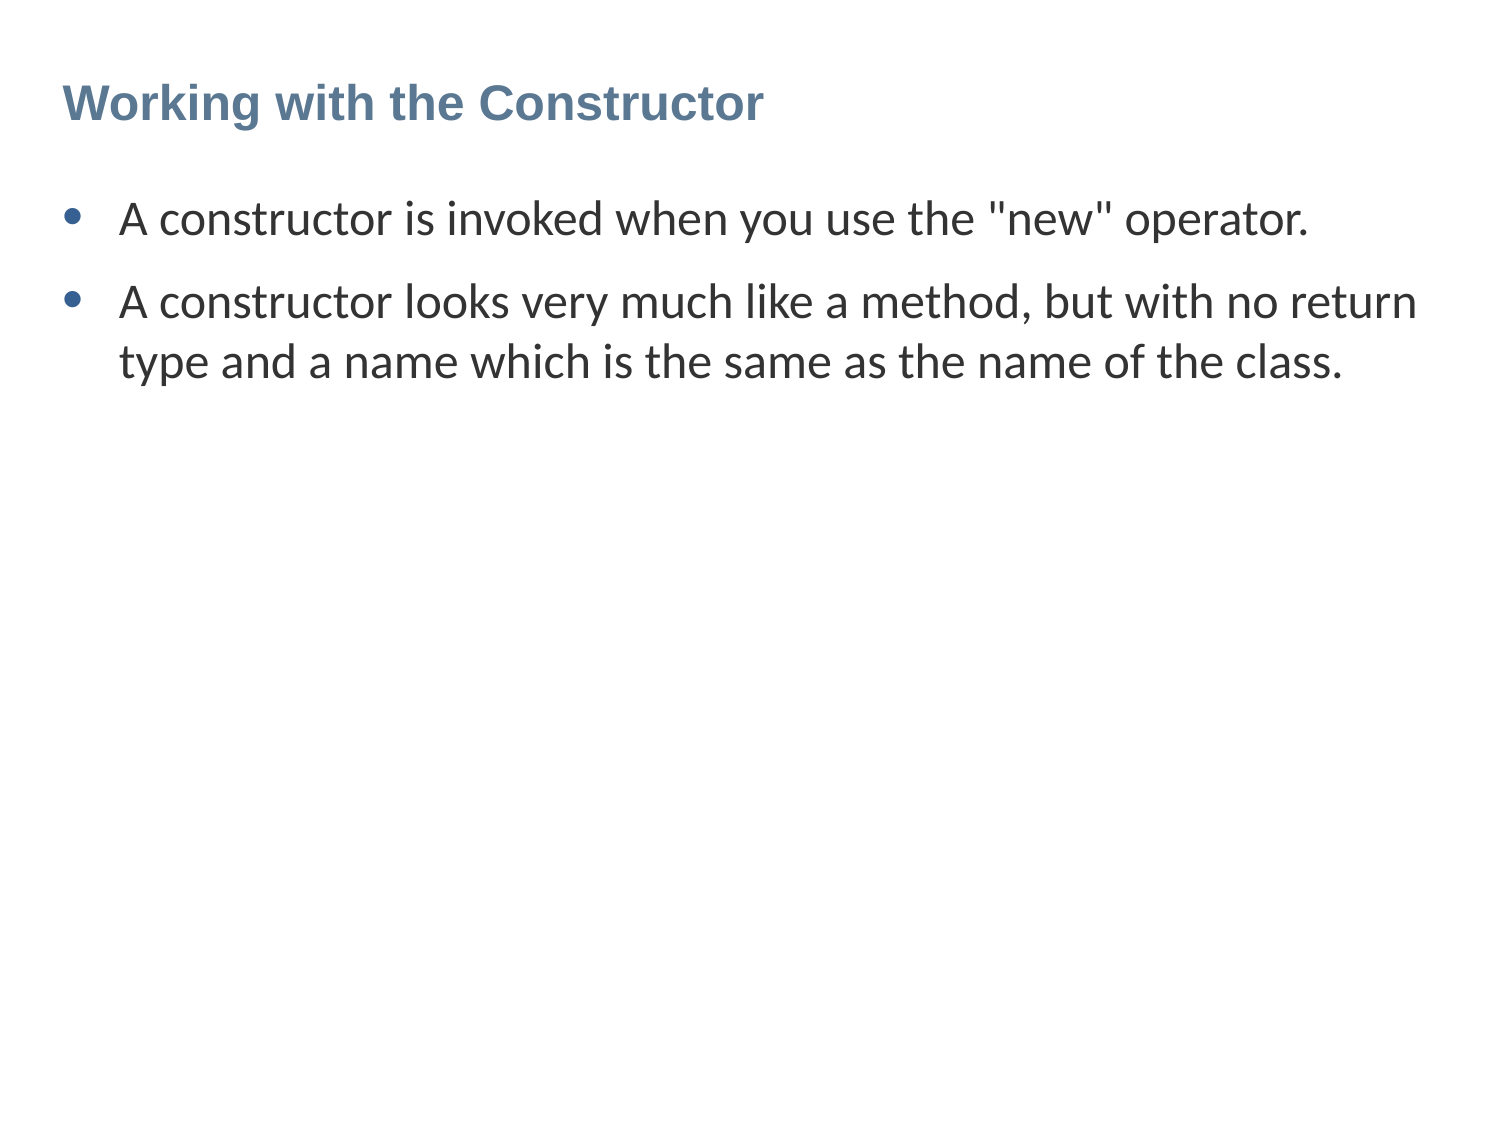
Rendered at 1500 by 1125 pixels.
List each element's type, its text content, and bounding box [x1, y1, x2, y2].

list A constructor is invoked when you use the "new" operator. A constructor looks very much like a method, but with no return type and a name which is the same as the name of the class. [62, 185, 1435, 1010]
title Working with the Constructor [62, 52, 1435, 139]
